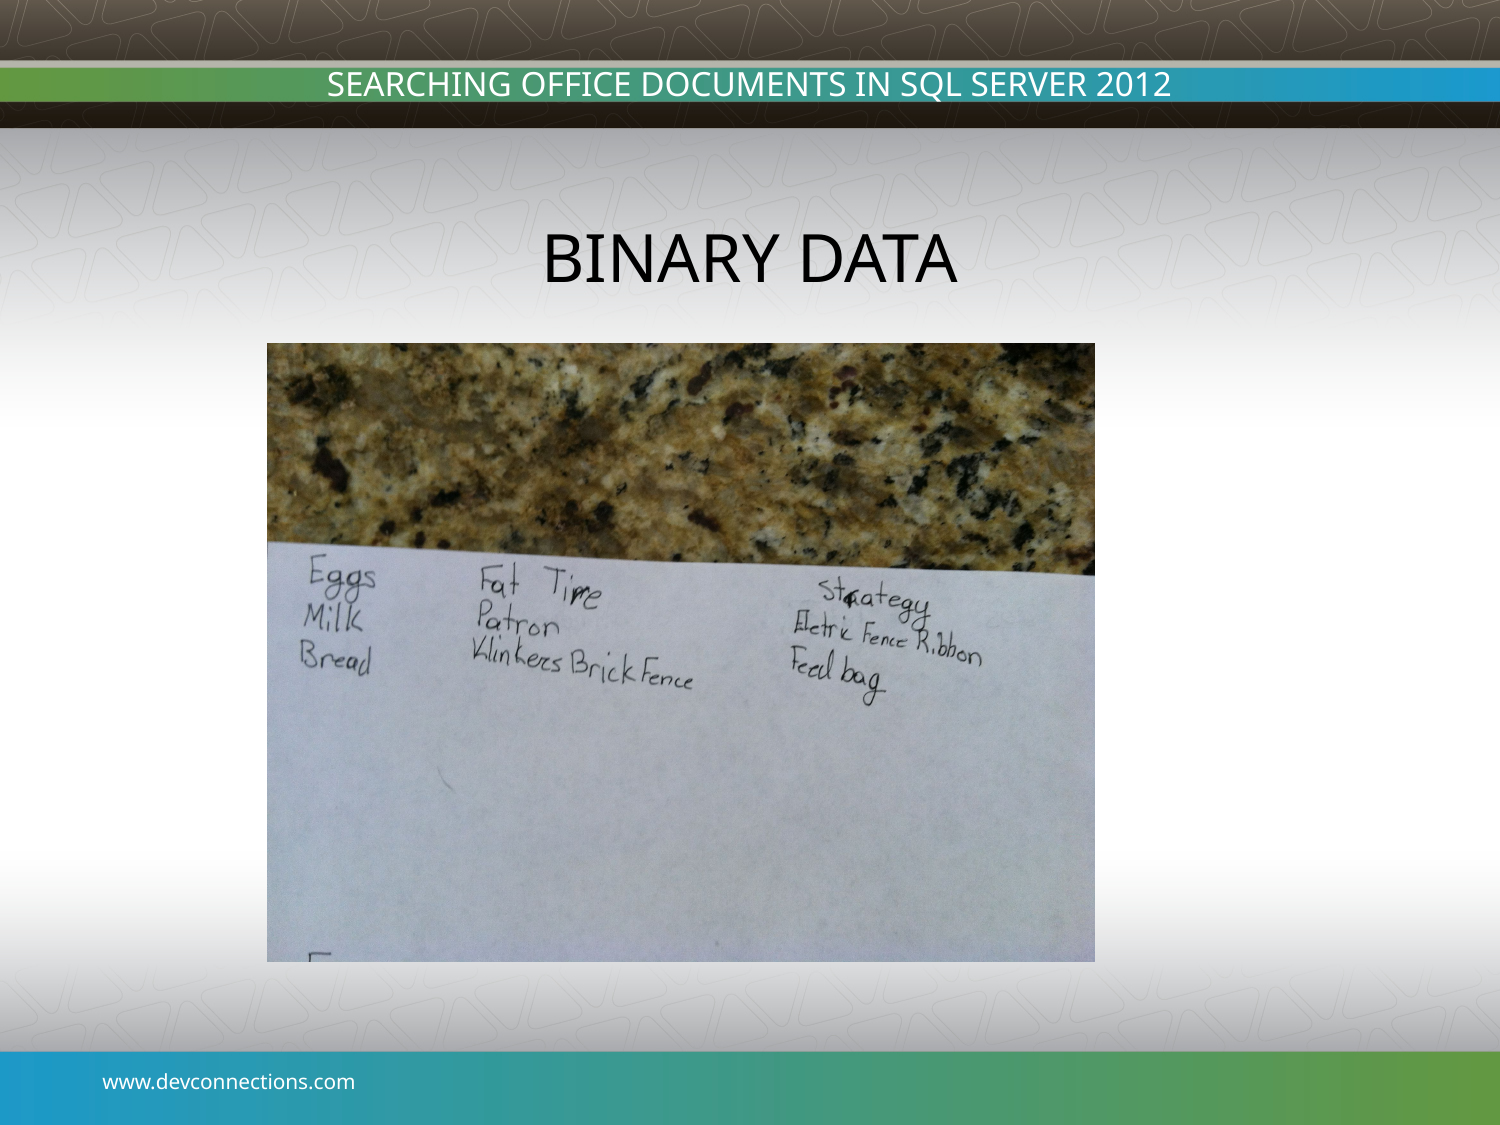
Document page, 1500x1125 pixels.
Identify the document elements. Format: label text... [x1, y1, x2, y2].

title Binary Data [145, 185, 1355, 326]
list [267, 342, 1095, 962]
picture [0, 0, 1500, 1125]
